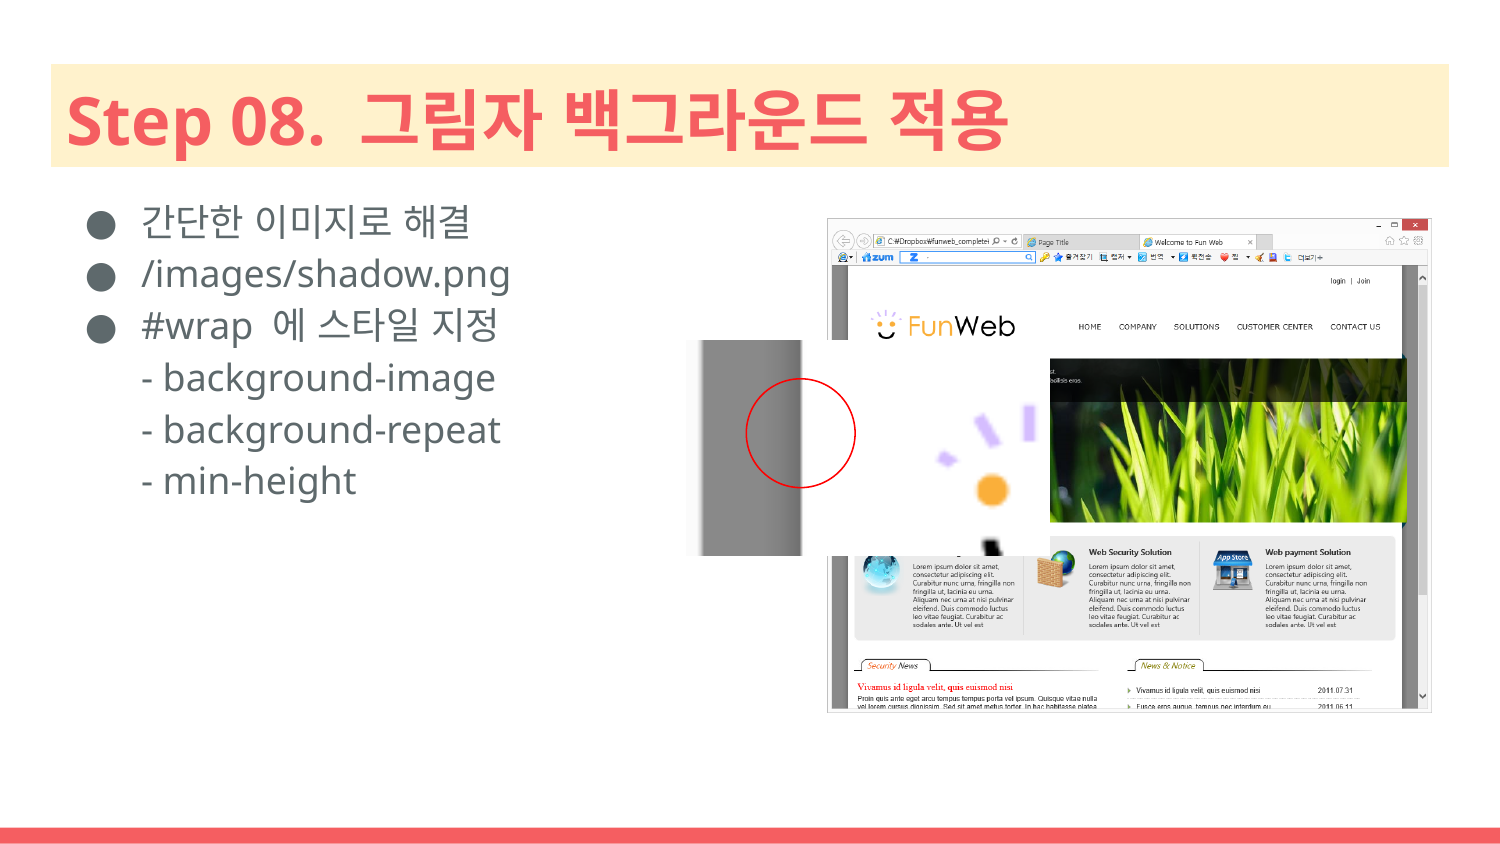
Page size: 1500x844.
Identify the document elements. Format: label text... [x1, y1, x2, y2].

picture [686, 218, 1432, 713]
title Step 08. 그림자 백그라운드 적용 [51, 64, 1449, 167]
list 간단한 이미지로 해결 /images/shadow.png #wrap 에 스타일 지정 - background-image - background-repeat - min-height [51, 176, 1449, 738]
